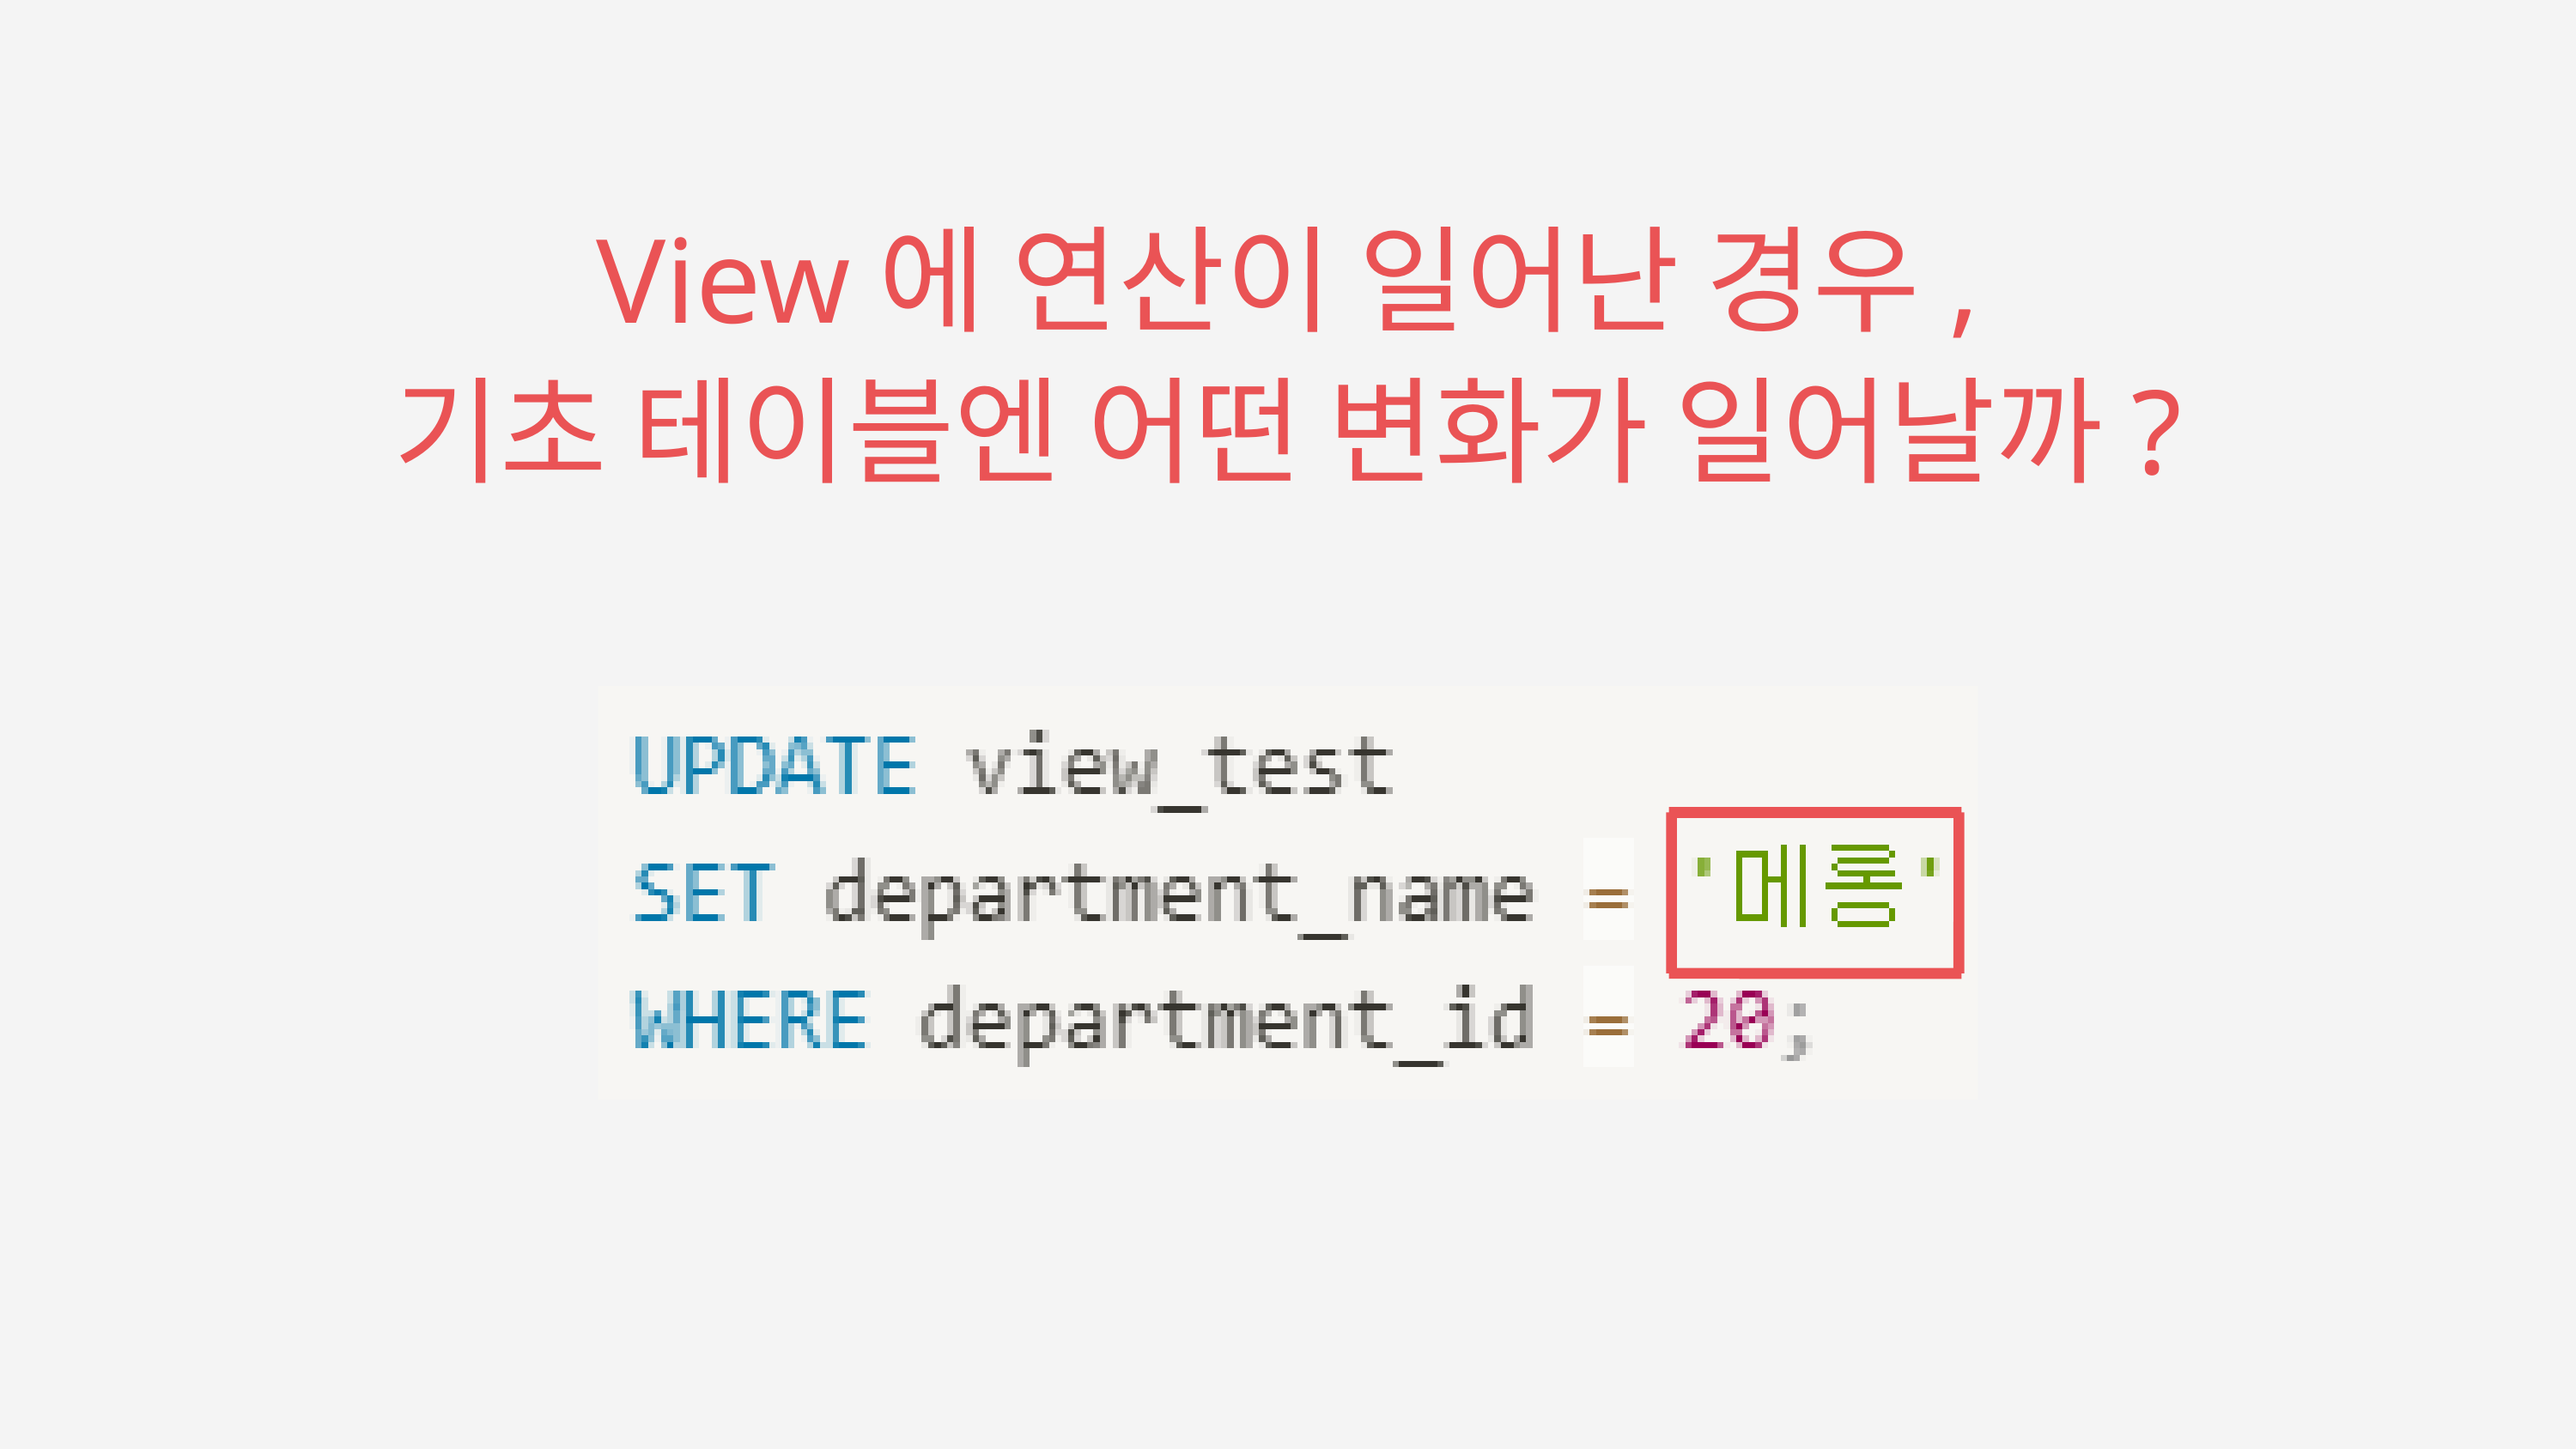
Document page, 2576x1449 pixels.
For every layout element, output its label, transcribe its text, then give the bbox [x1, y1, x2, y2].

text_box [1667, 808, 1964, 978]
text_box [598, 686, 1978, 1100]
text_box View에 연산이 일어난 경우, 기초 테이블엔 어떤 변화가 일어날까? [372, 195, 2204, 498]
